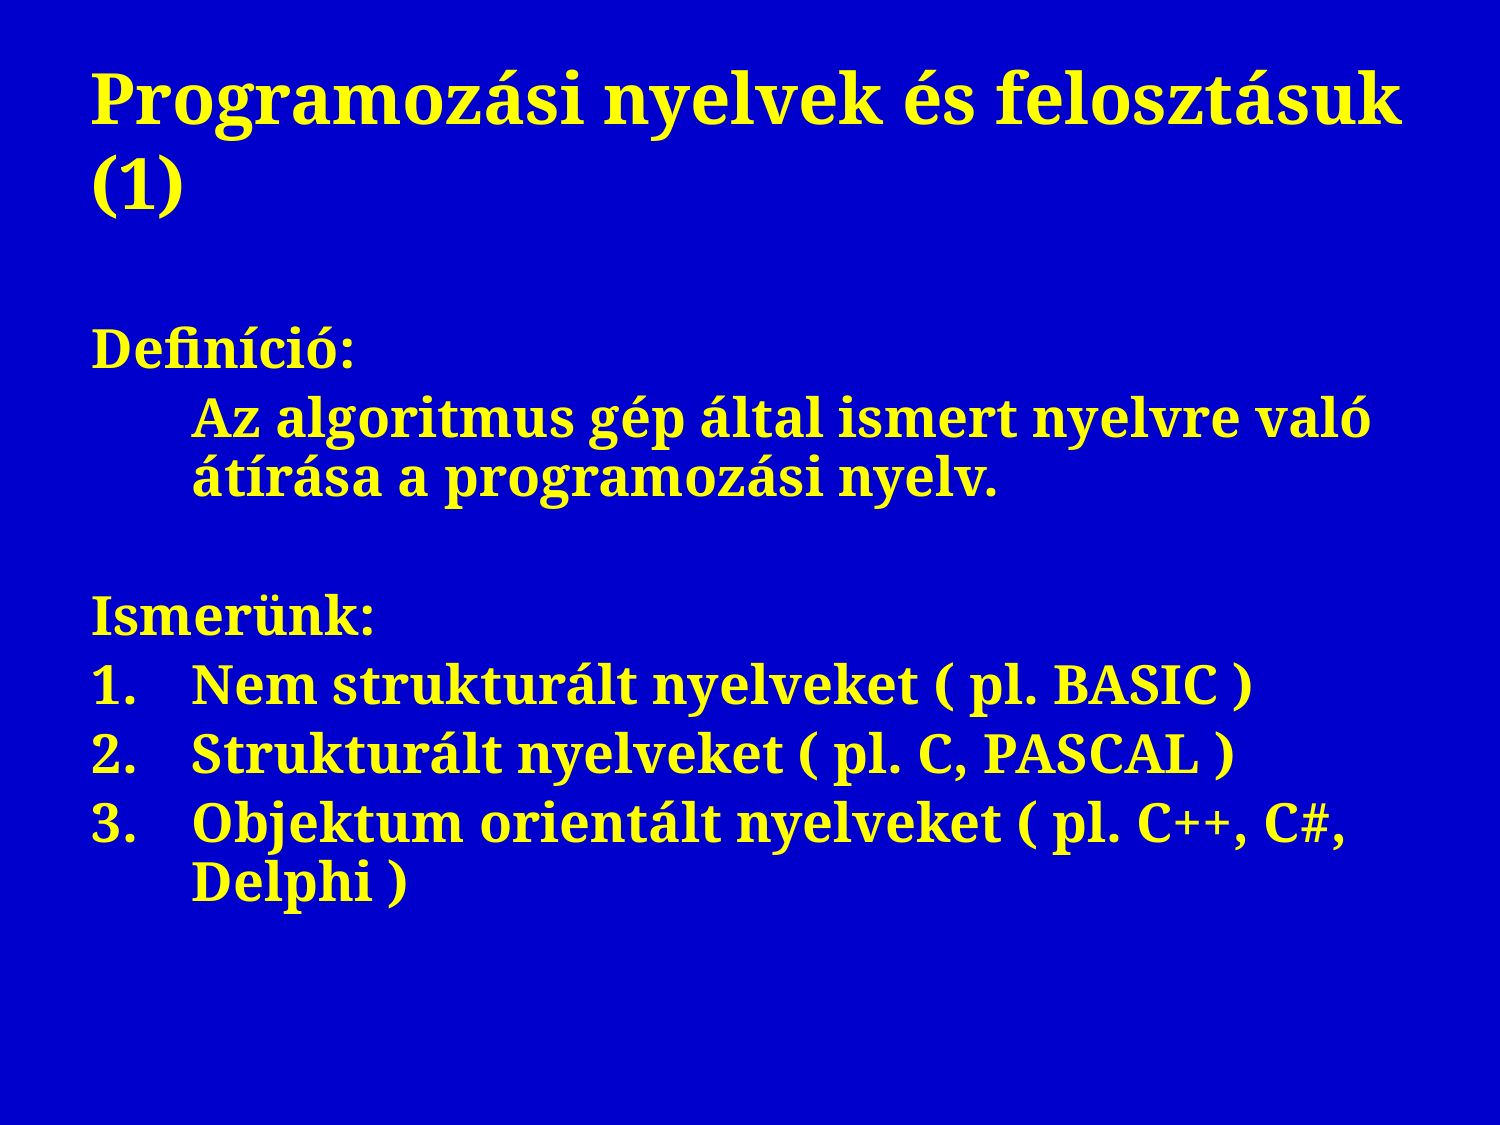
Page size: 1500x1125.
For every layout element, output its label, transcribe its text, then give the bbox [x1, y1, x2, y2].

list Definíció: Az algoritmus gép által ismert nyelvre való átírása a programozási nyelv. Ismerünk: Nem strukturált nyelveket ( pl. BASIC ) Strukturált nyelveket ( pl. C, PASCAL ) Objektum orientált nyelveket ( pl. C++, C#, Delphi ) [76, 314, 1428, 910]
title Programozási nyelvek és felosztásuk (1) [74, 44, 1426, 233]
